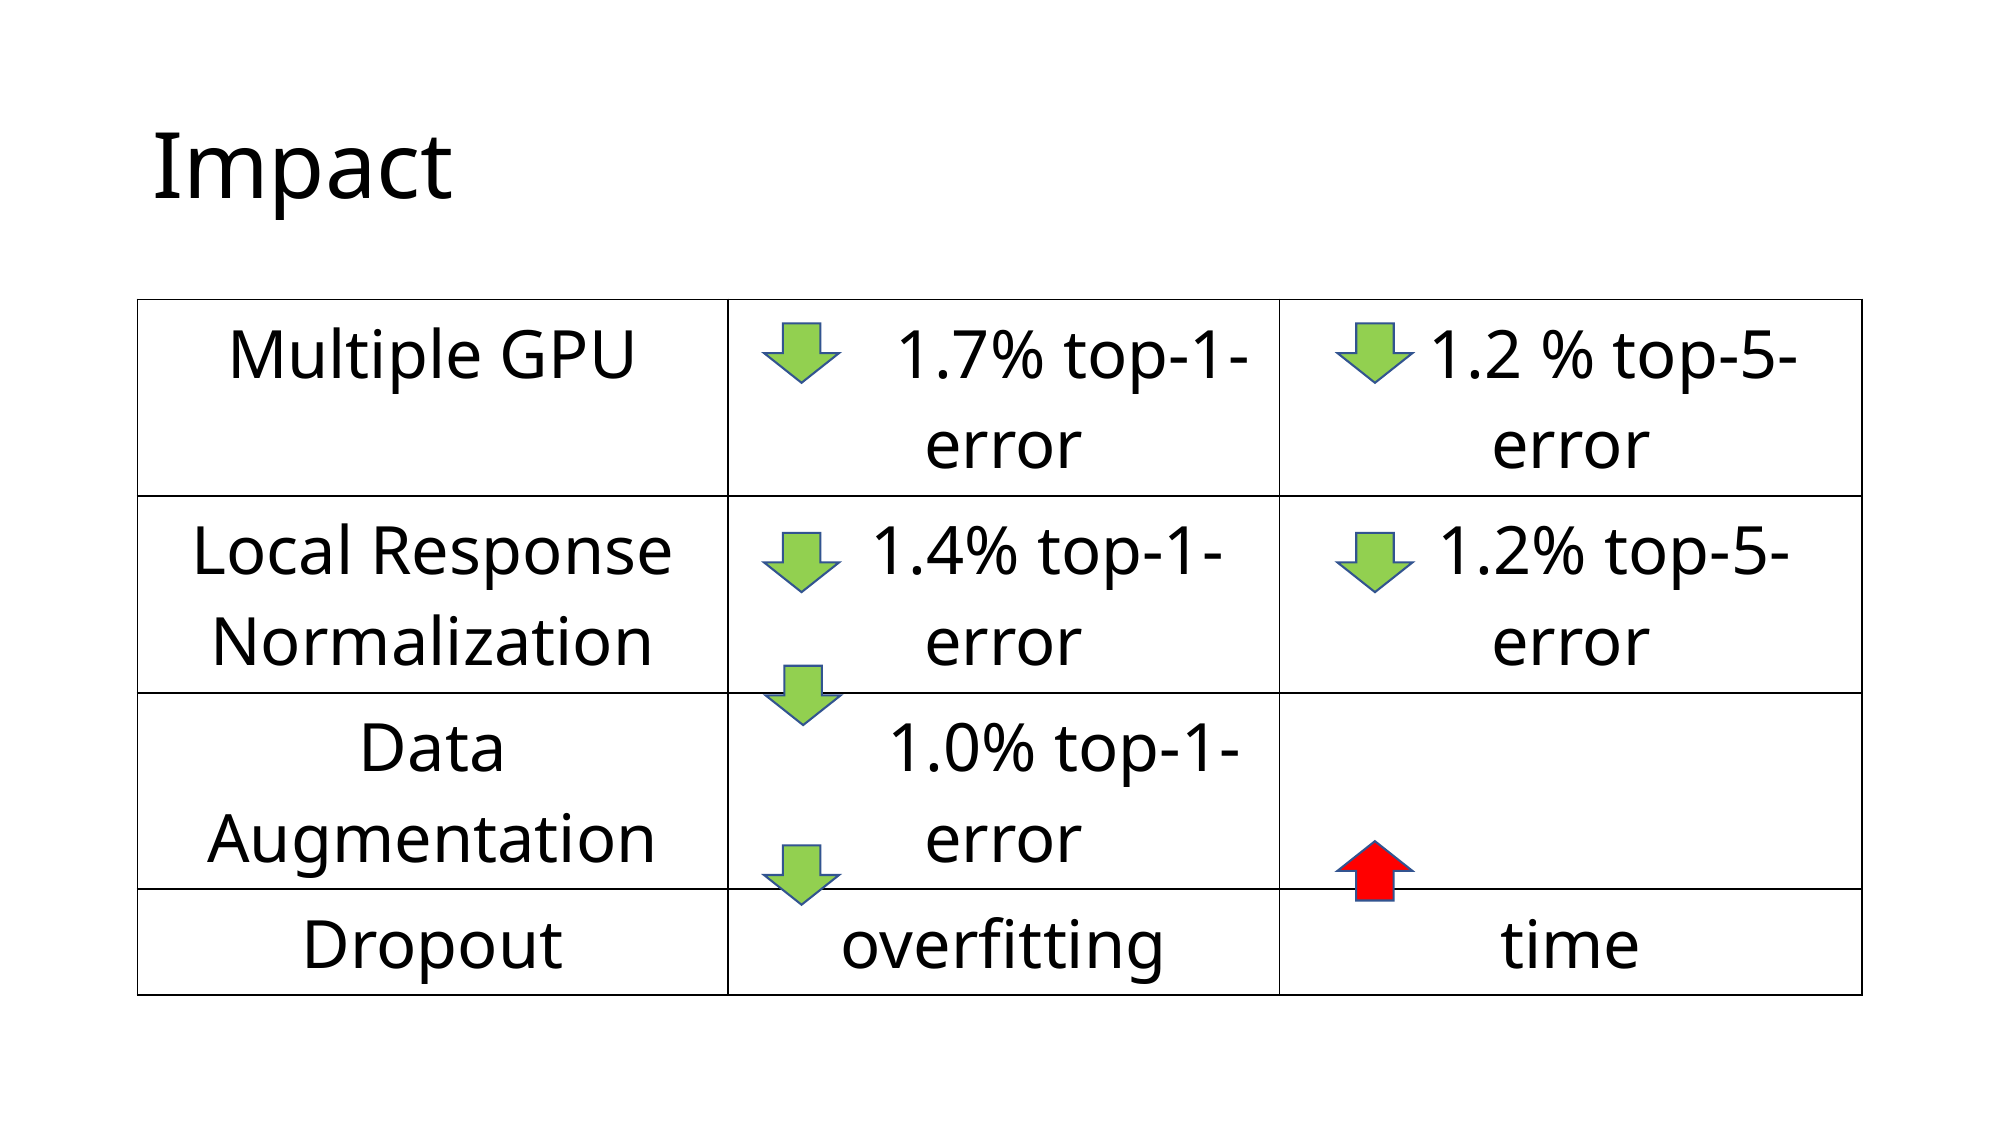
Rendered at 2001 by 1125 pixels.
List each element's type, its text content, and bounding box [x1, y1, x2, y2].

text_box [1334, 322, 1416, 385]
table_cell 1.0% top-1-error [729, 694, 1279, 888]
table_cell overfitting [729, 890, 1279, 994]
text_box [1334, 531, 1416, 594]
text_box [762, 664, 844, 727]
table_header 1.7% top-1-error [729, 300, 1279, 495]
table_cell 1.4% top-1-error [729, 497, 1279, 692]
table_cell Local Response Normalization [138, 497, 727, 692]
table_cell 1.2% top-5-error [1280, 497, 1861, 692]
table_cell [1280, 694, 1861, 888]
text_box [761, 531, 843, 594]
text_box [761, 322, 843, 385]
table_cell Dropout [138, 890, 727, 994]
text_box [1334, 839, 1416, 902]
title Impact [137, 59, 1863, 278]
table_header 1.2 % top-5-error [1280, 300, 1861, 495]
text_box [761, 844, 843, 907]
table_cell Data Augmentation [138, 694, 727, 888]
table_cell time [1280, 890, 1861, 994]
table_header Multiple GPU [138, 300, 727, 495]
